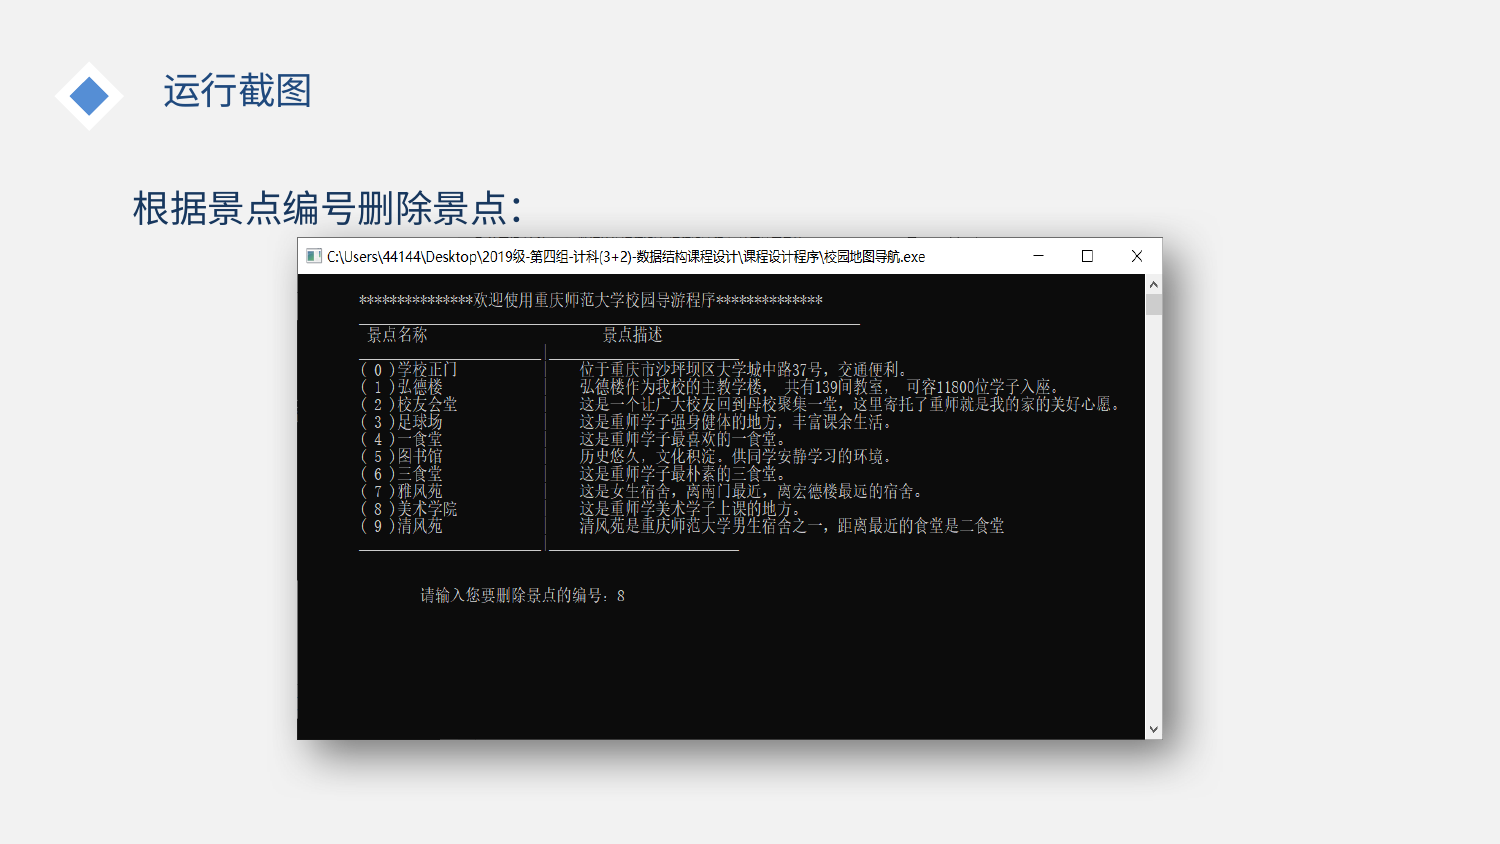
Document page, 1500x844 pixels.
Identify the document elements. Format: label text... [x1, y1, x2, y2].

text_box 根据景点编号删除景点： [118, 177, 1343, 237]
picture [297, 237, 1164, 740]
text_box 运行截图 [148, 59, 329, 119]
